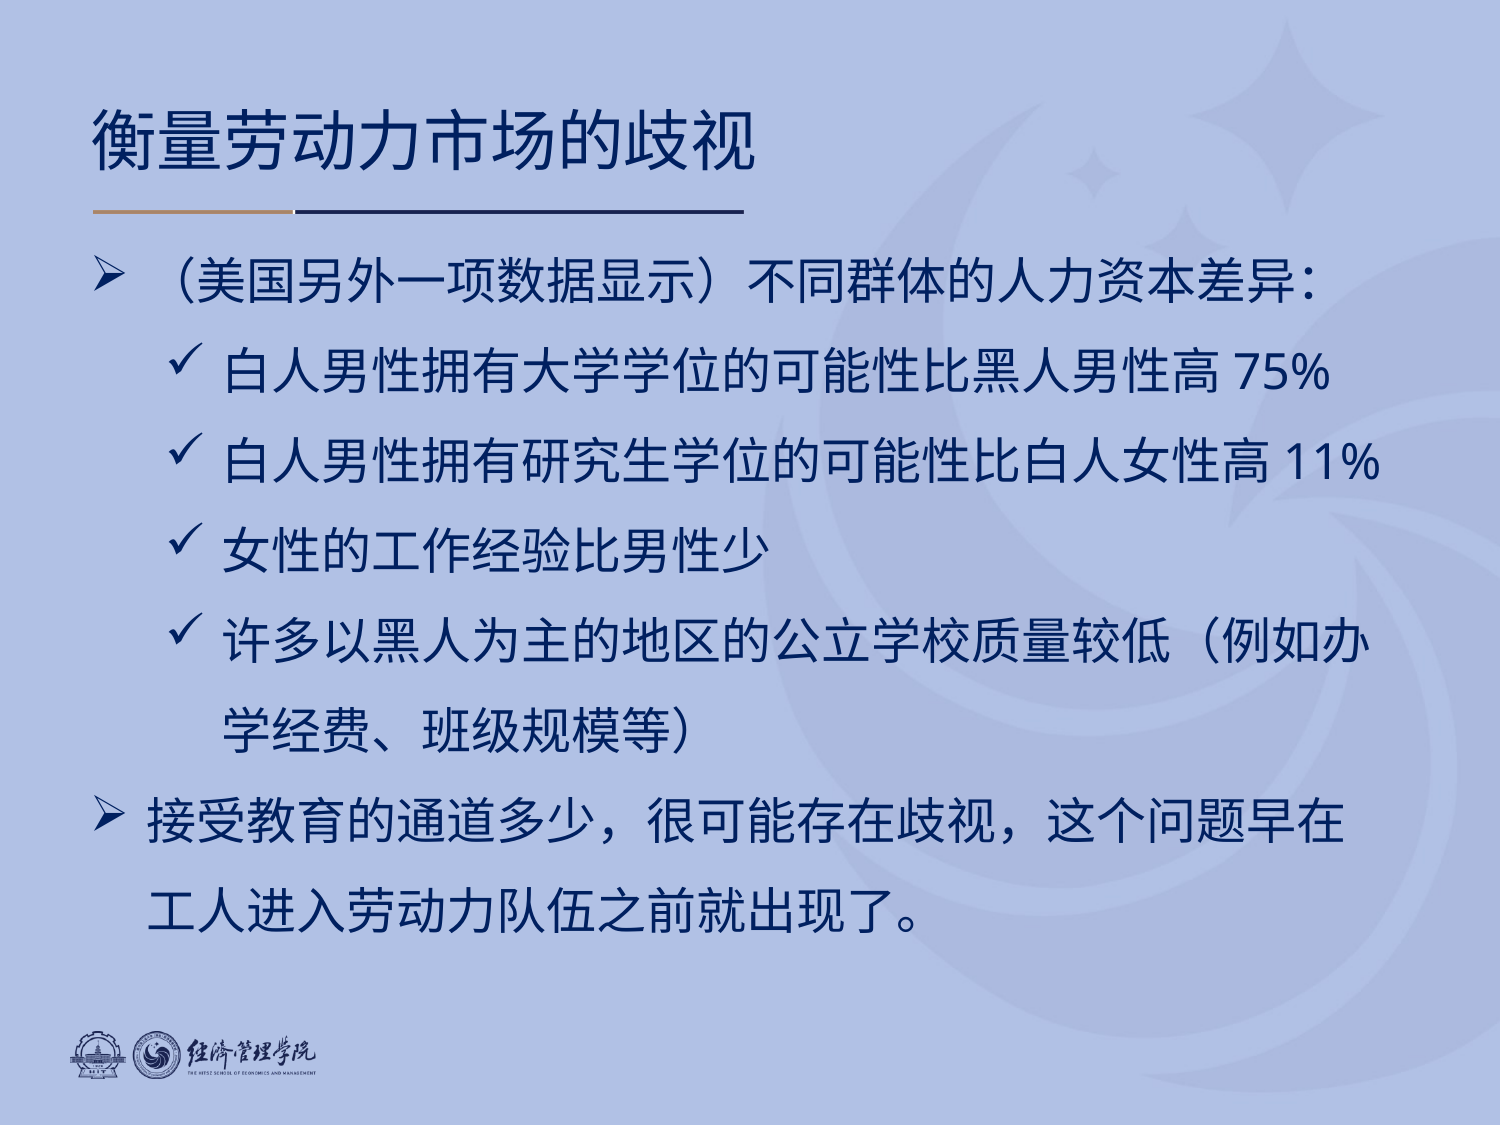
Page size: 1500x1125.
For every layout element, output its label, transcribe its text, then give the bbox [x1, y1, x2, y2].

text_box （美国另外一项数据显示）不同群体的人力资本差异： 白人男性拥有大学学位的可能性比黑人男性高75% 白人男性拥有研究生学位的可能性比白人女性高11% 女性的工作经验比男性少 许多以黑人为主的地区的公立学校质量较低（例如办学经费、班级规模等） 接受教育的通道多少，很可能存在歧视，这个问题早在工人进入劳动力队伍之前就出现了。 [74, 211, 1398, 947]
title 衡量劳动力市场的歧视 [75, 45, 1425, 233]
picture [0, 0, 1500, 1125]
